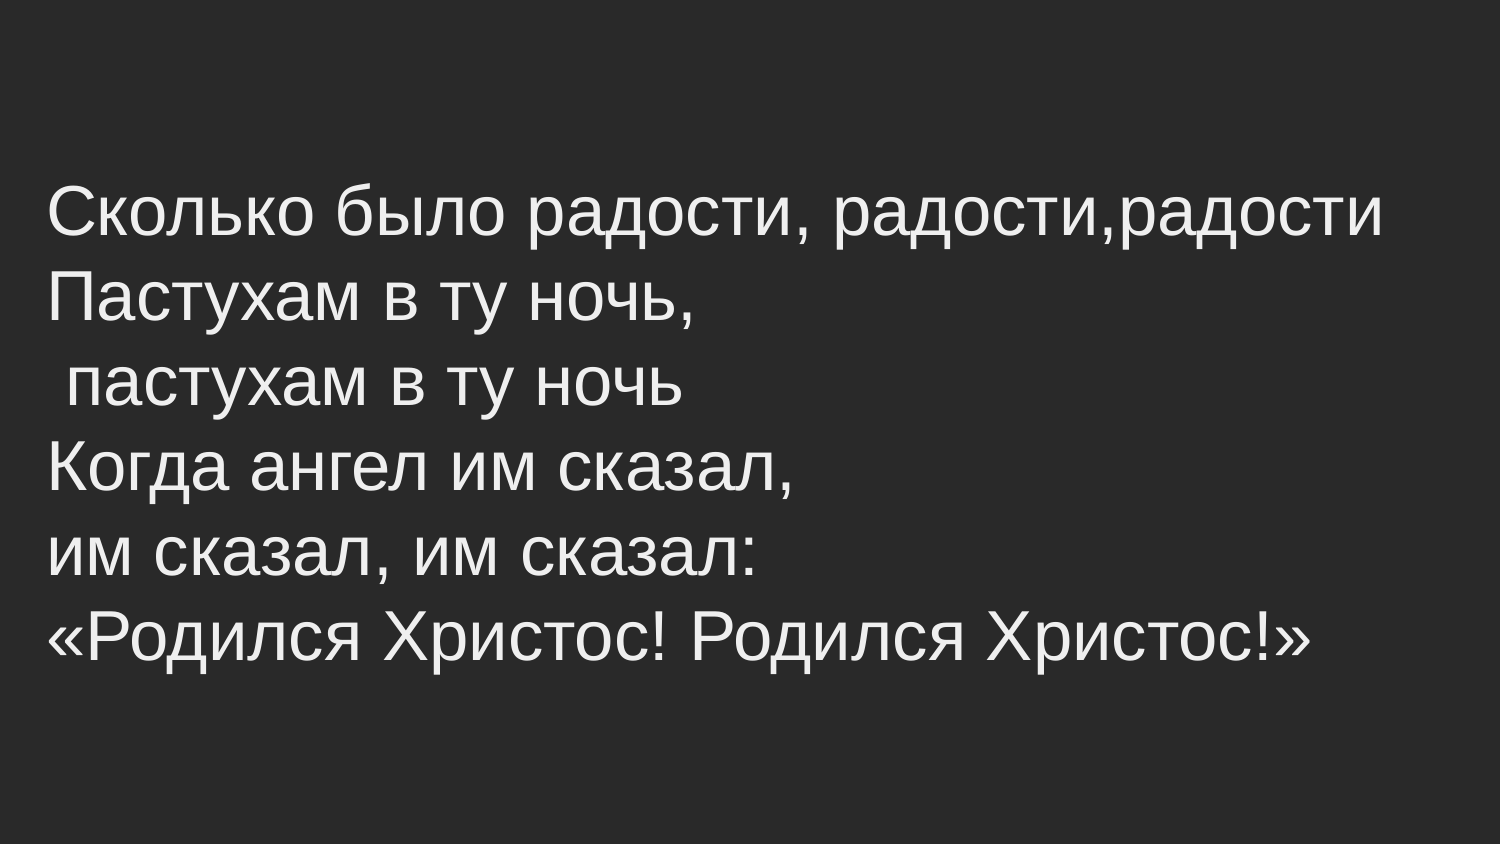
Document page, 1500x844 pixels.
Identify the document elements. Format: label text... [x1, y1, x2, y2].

text_box Сколько было радости, радости,радости Пастухам в ту ночь, пастухам в ту ночь Когда ангел им сказал, им сказал, им сказал: «Родился Христос! Родился Христос!» [31, 114, 1472, 725]
